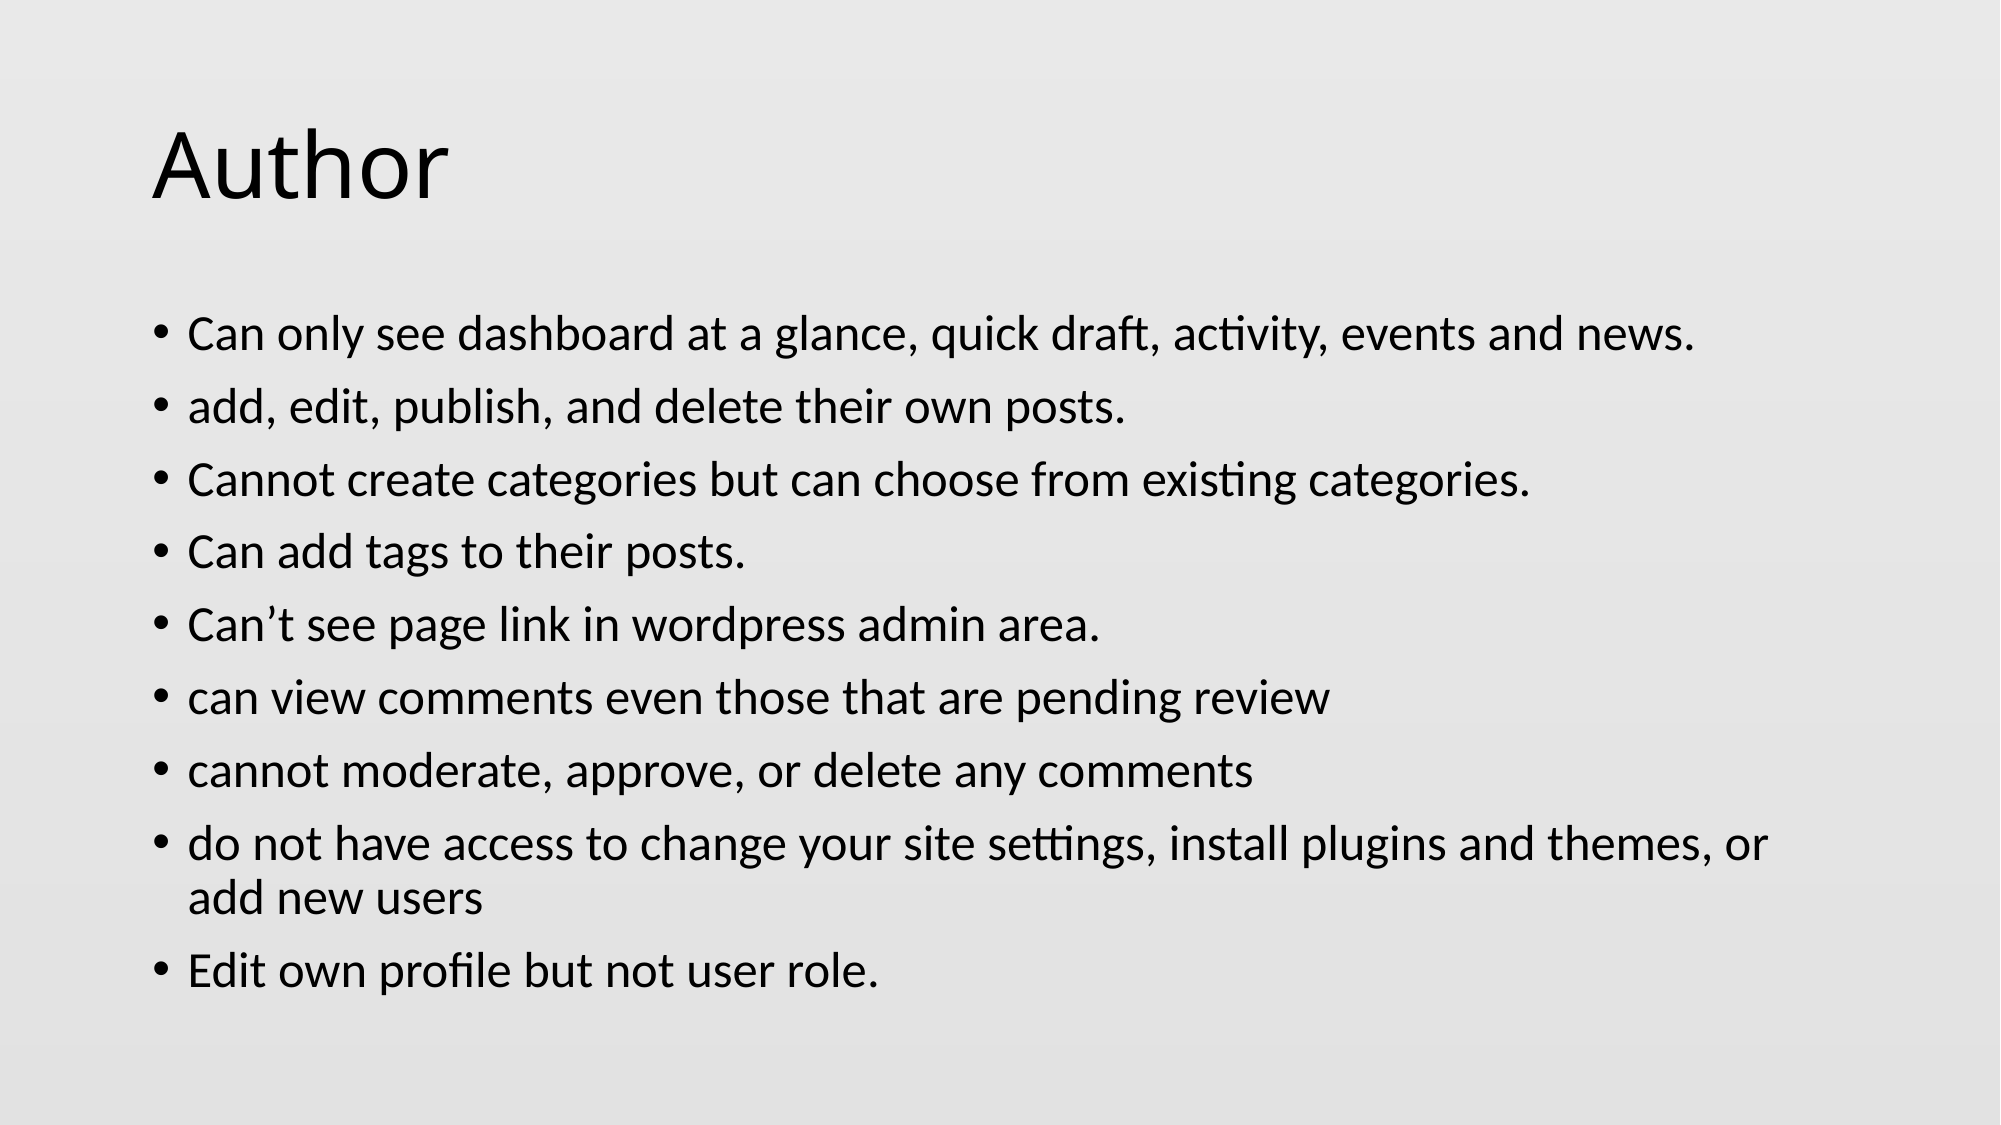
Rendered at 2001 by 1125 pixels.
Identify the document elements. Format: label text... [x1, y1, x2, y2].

title Author [137, 59, 1863, 278]
list Can only see dashboard at a glance, quick draft, activity, events and news. add, edit, publish, and delete their own posts. Cannot create categories but can choose from existing categories. Can add tags to their posts. Can’t see page link in wordpress admin area. can view comments even those that are pending review cannot moderate, approve, or delete any comments do not have access to change your site settings, install plugins and themes, or add new users Edit own profile but not user role. [137, 299, 1863, 1014]
